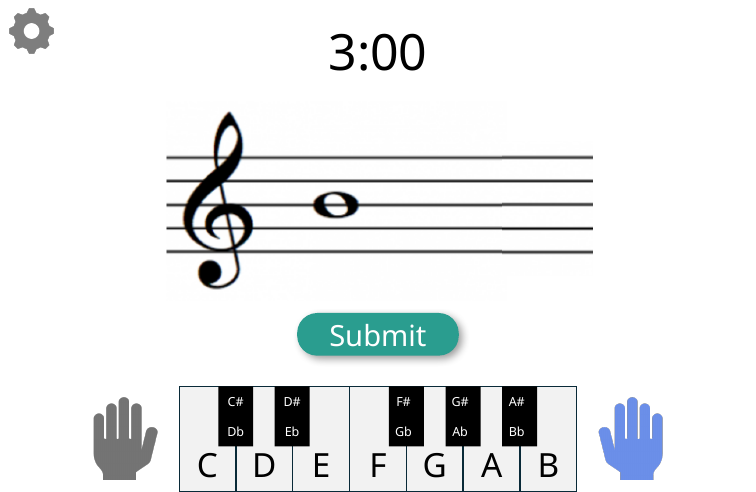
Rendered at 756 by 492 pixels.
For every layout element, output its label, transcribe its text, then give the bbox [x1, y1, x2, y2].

text_box C [178, 385, 237, 492]
text_box C# Db [217, 385, 255, 448]
text_box F [348, 385, 405, 492]
text_box B [519, 385, 578, 492]
text_box 3:00 [313, 13, 443, 89]
text_box D [237, 385, 291, 492]
text_box E [291, 385, 348, 492]
text_box D# Eb [273, 385, 311, 448]
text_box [143, 100, 593, 302]
picture [576, 389, 686, 489]
picture [70, 389, 180, 489]
text_box F# Gb [387, 385, 425, 448]
text_box Submit [295, 311, 461, 358]
text_box A [462, 385, 519, 492]
text_box G [405, 385, 462, 492]
text_box G# Ab [444, 385, 482, 448]
text_box A# Bb [501, 385, 539, 448]
picture [0, 0, 64, 64]
